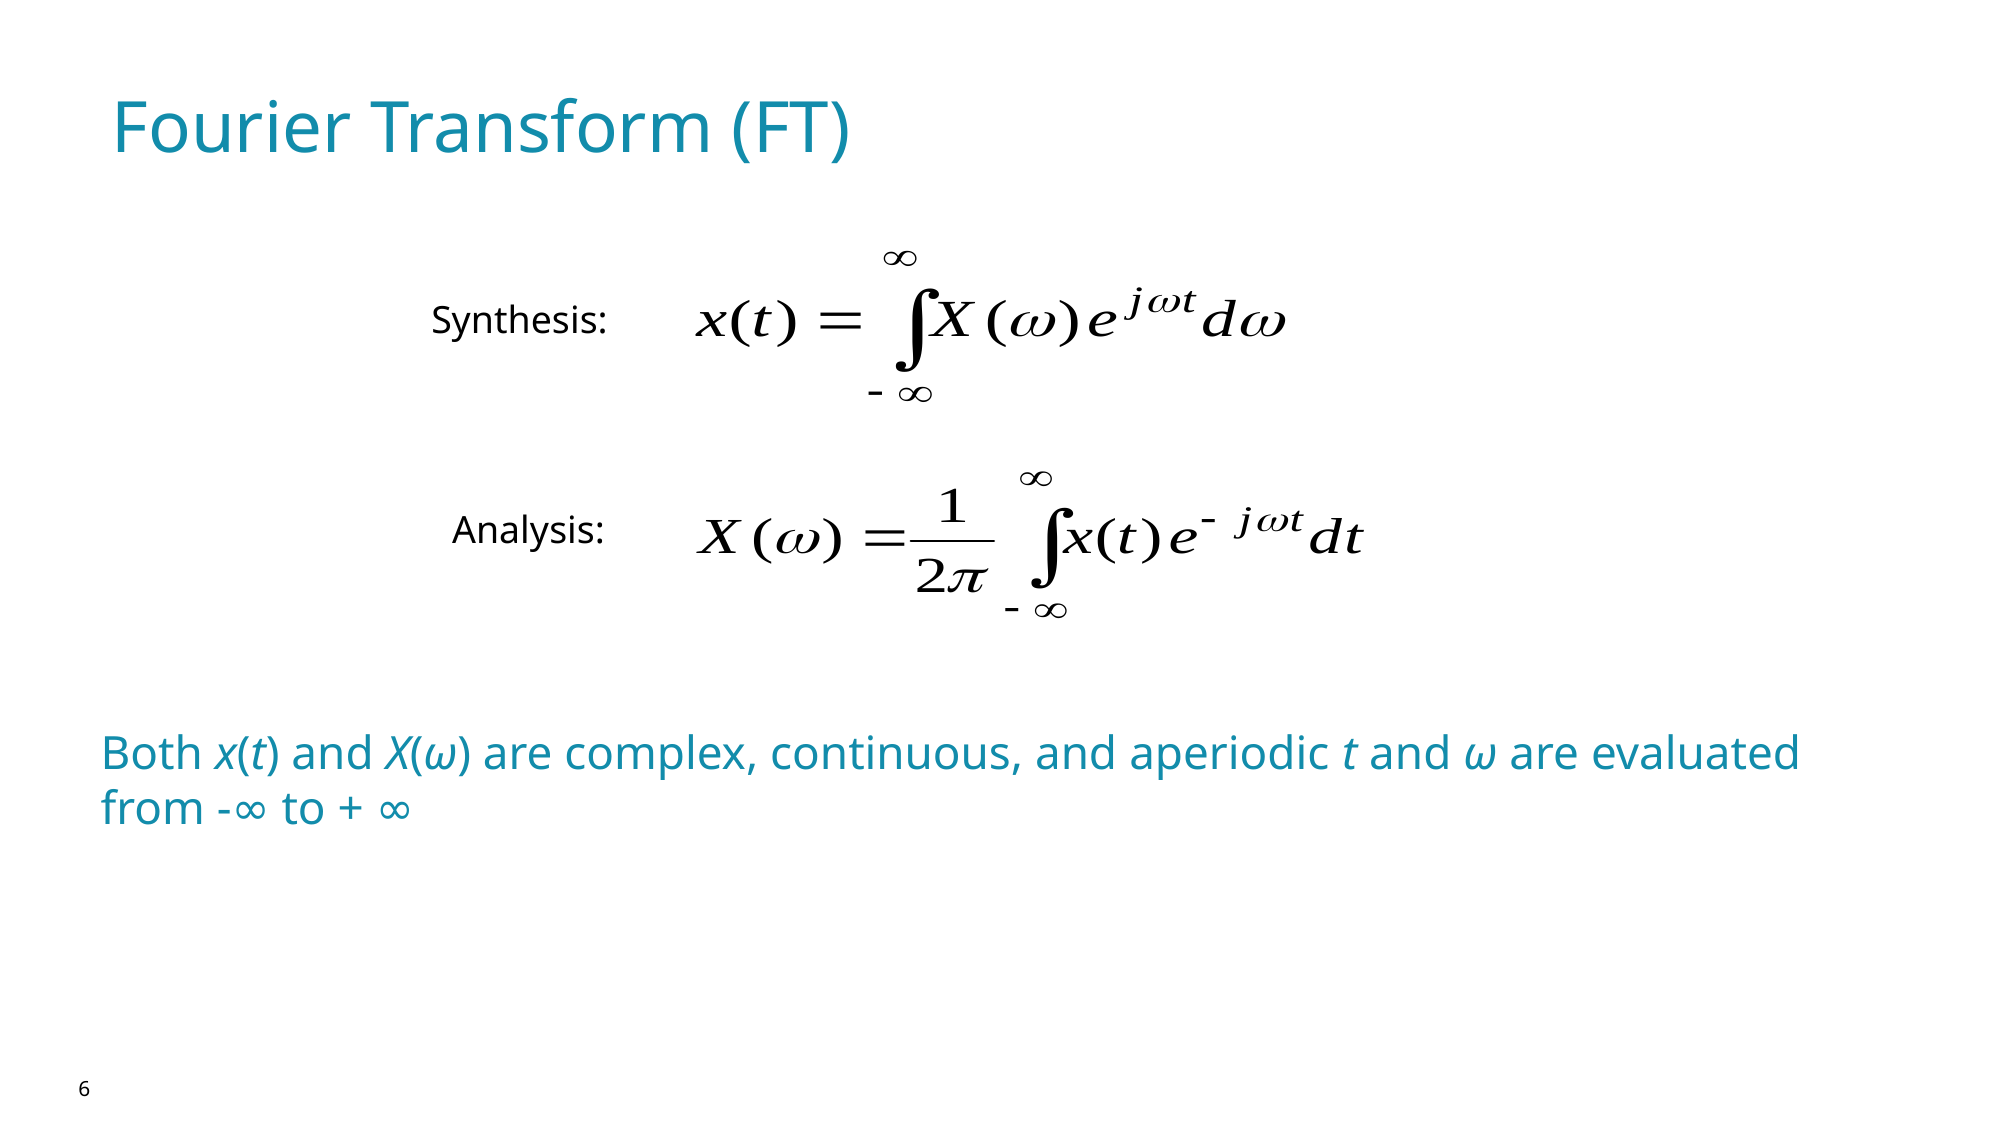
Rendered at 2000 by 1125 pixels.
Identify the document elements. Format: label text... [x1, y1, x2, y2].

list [684, 452, 1376, 630]
text_box Synthesis: [416, 288, 623, 349]
text_box Fourier Transform (FT) [111, 81, 1943, 176]
text_box Analysis: [437, 498, 620, 558]
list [683, 231, 1300, 415]
text_box Both x(t) and X(ω) are complex, continuous, and aperiodic t and ω are evaluated from -∞ to + ∞ [85, 716, 1917, 841]
